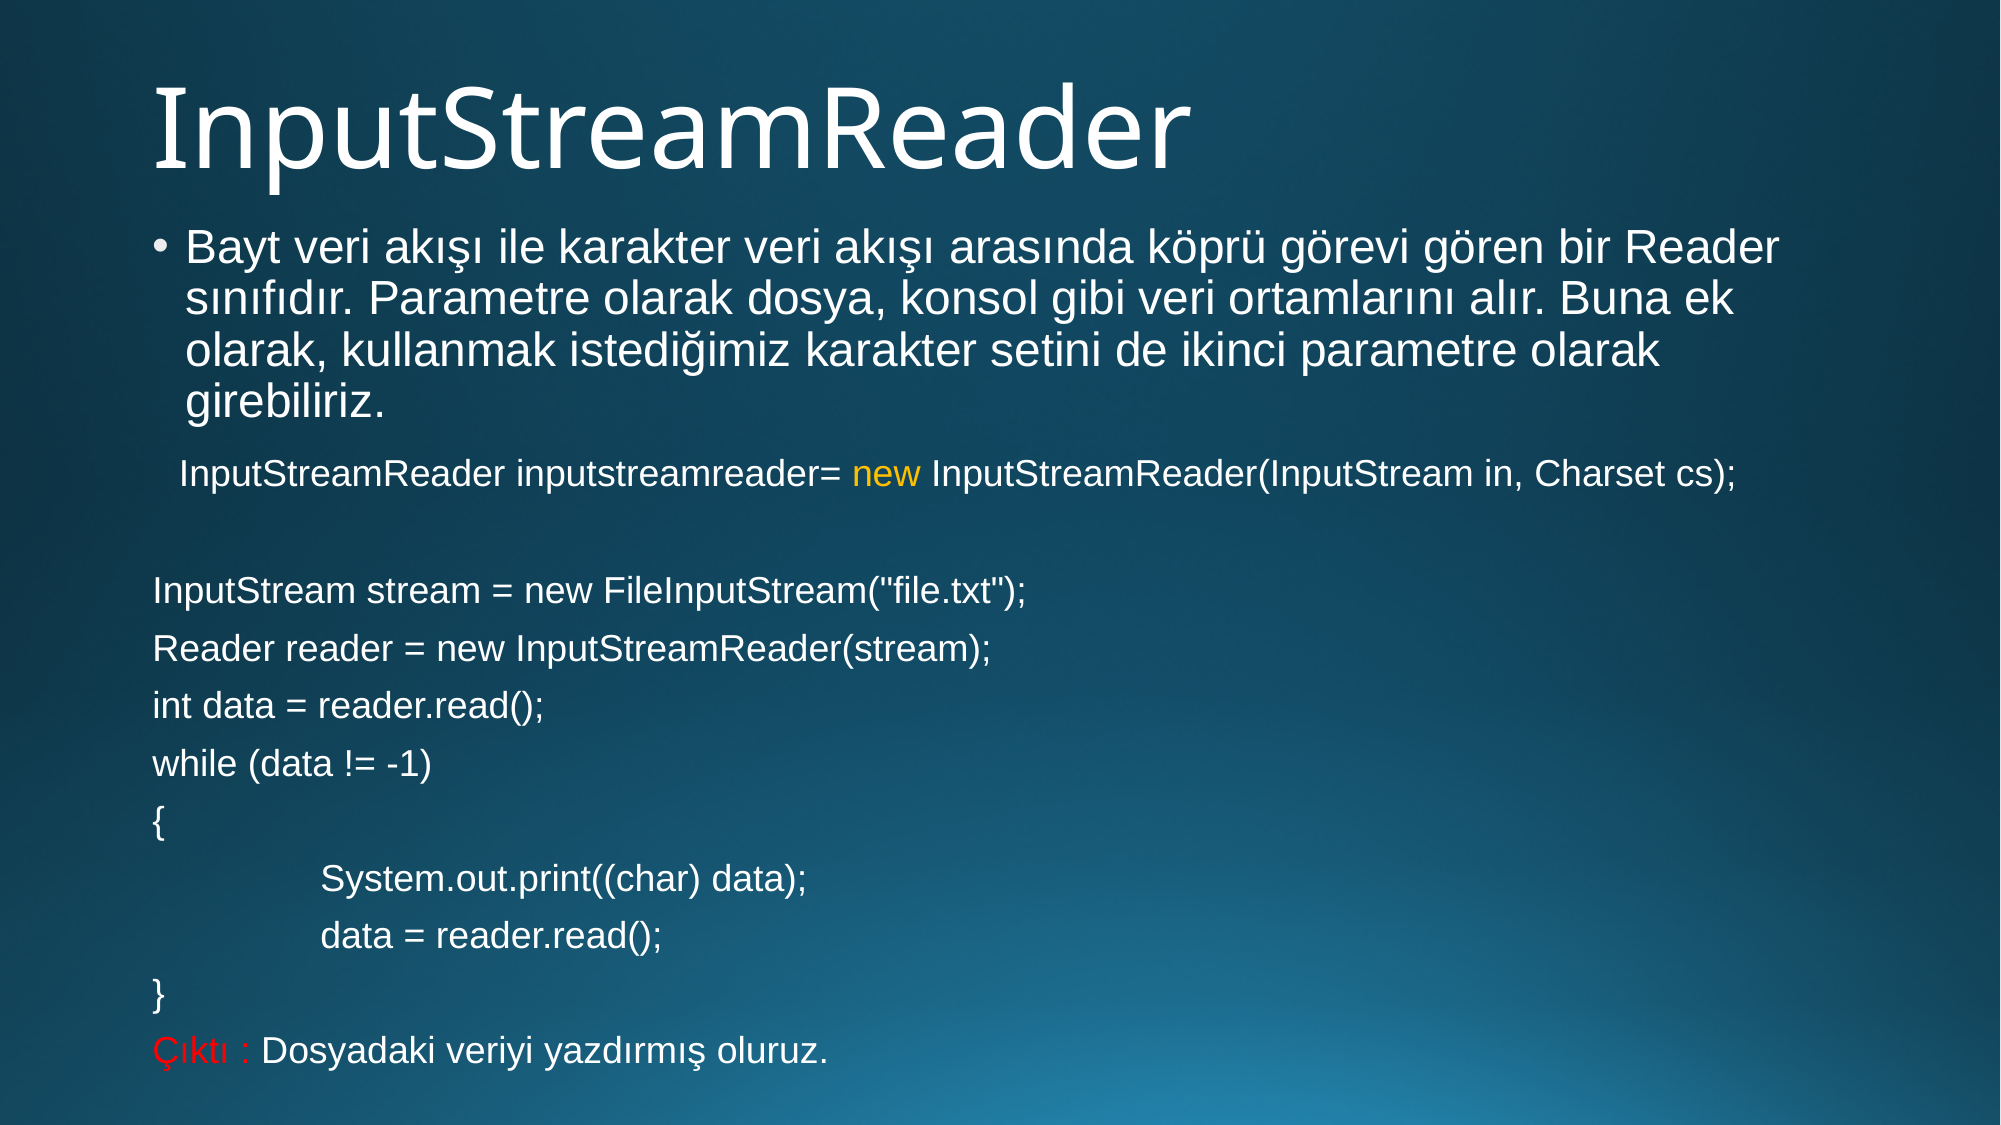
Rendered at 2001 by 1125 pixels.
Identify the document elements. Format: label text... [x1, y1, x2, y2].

title InputStreamReader [137, 22, 1863, 214]
picture [0, 0, 2001, 1125]
list Bayt veri akışı ile karakter veri akışı arasında köprü görevi gören bir Reader sınıfıdır. Parametre olarak dosya, konsol gibi veri ortamlarını alır. Buna ek olarak, kullanmak istediğimiz karakter setini de ikinci parametre olarak girebiliriz. InputStreamReader inputstreamreader= new InputStreamReader(InputStream in, Charset cs); InputStream stream = new FileInputStream("file.txt"); Reader reader = new InputStreamReader(stream); int data = reader.read(); while (data != -1) { System.out.print((char) data); data = reader.read(); } Çıktı : Dosyadaki veriyi yazdırmış oluruz. [137, 214, 1863, 1085]
